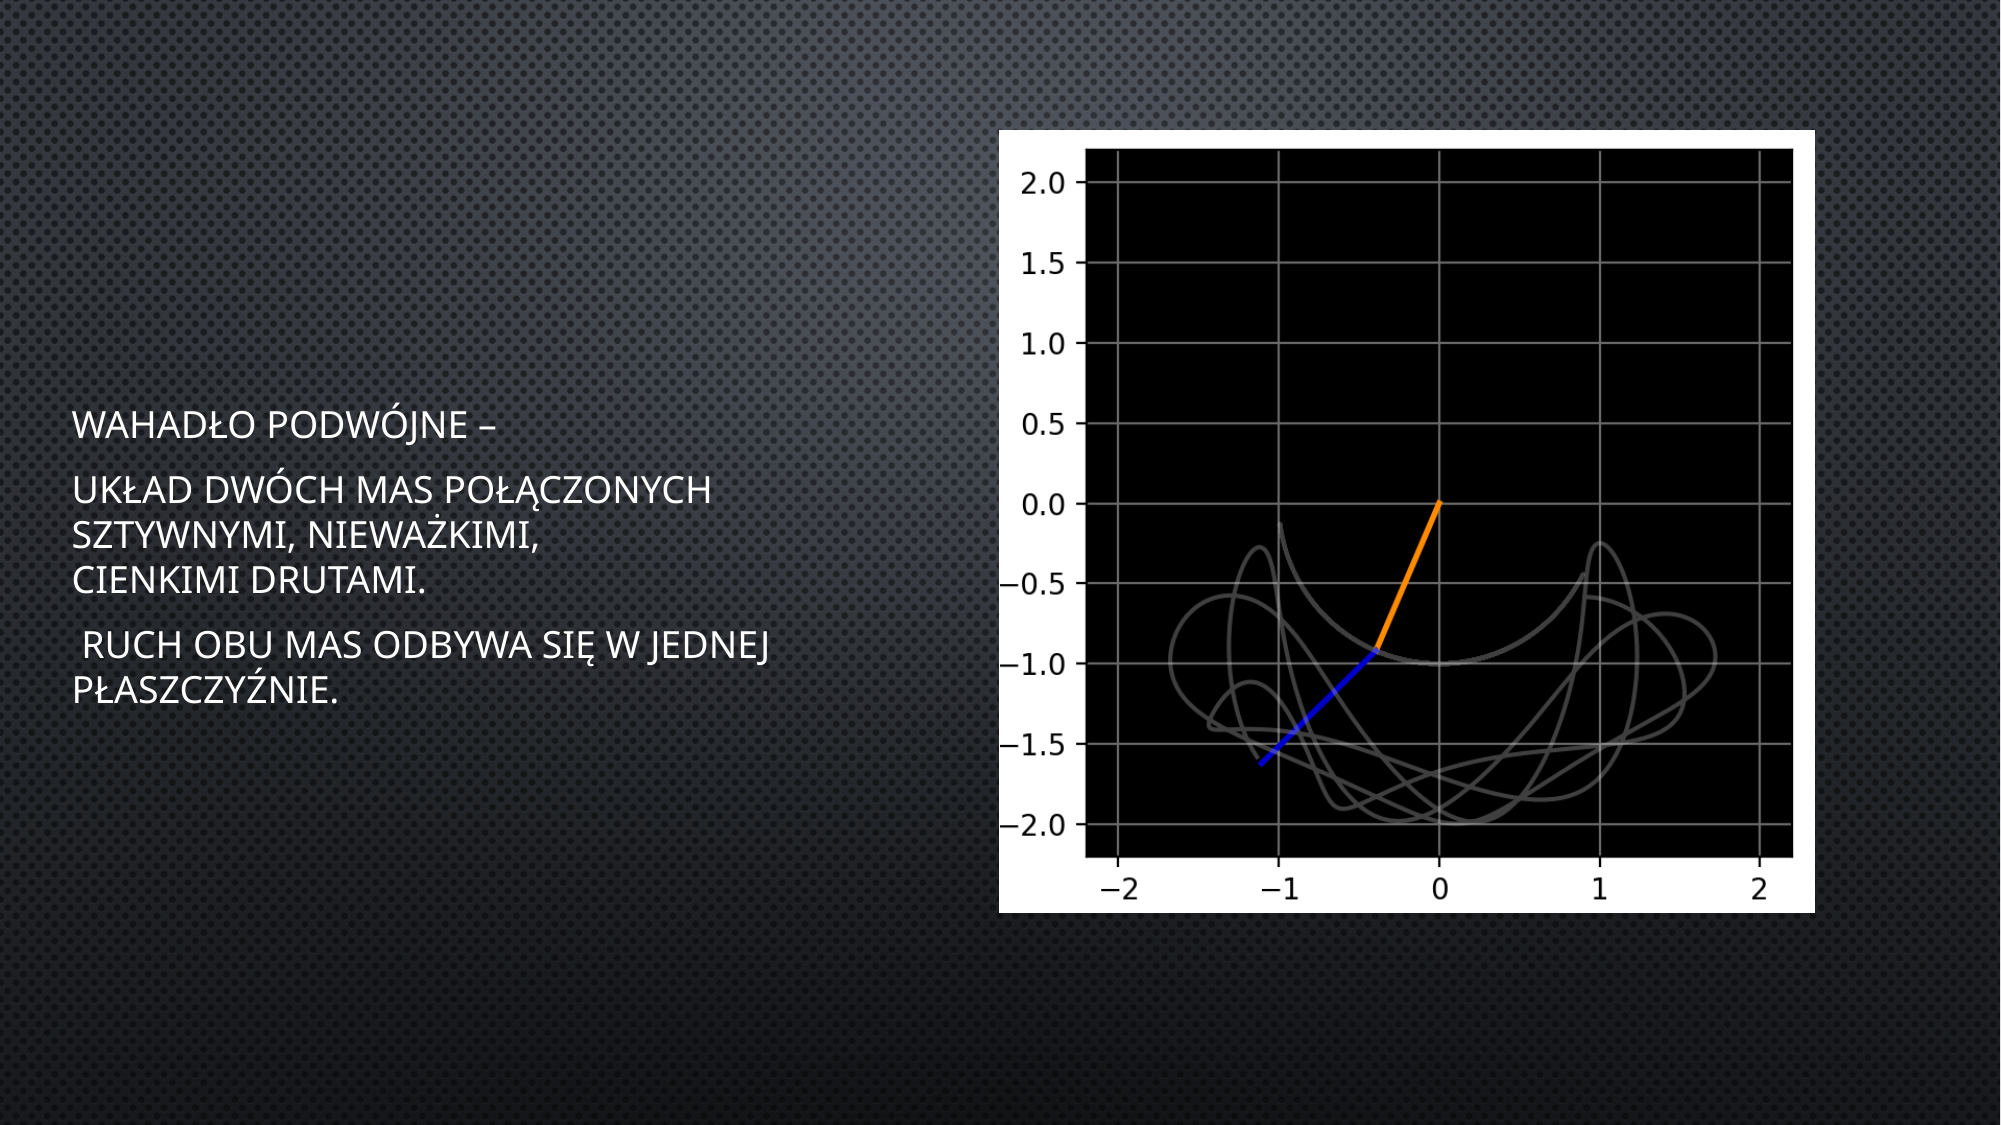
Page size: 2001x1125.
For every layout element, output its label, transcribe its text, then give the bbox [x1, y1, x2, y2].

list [999, 130, 1815, 913]
list Wahadło podwójne – układ dwóch mas połączonych sztywnymi, nieważkimi, cienkimi drutami. Ruch obu mas odbywa się w jednej płaszczyźnie. [56, 95, 872, 1017]
